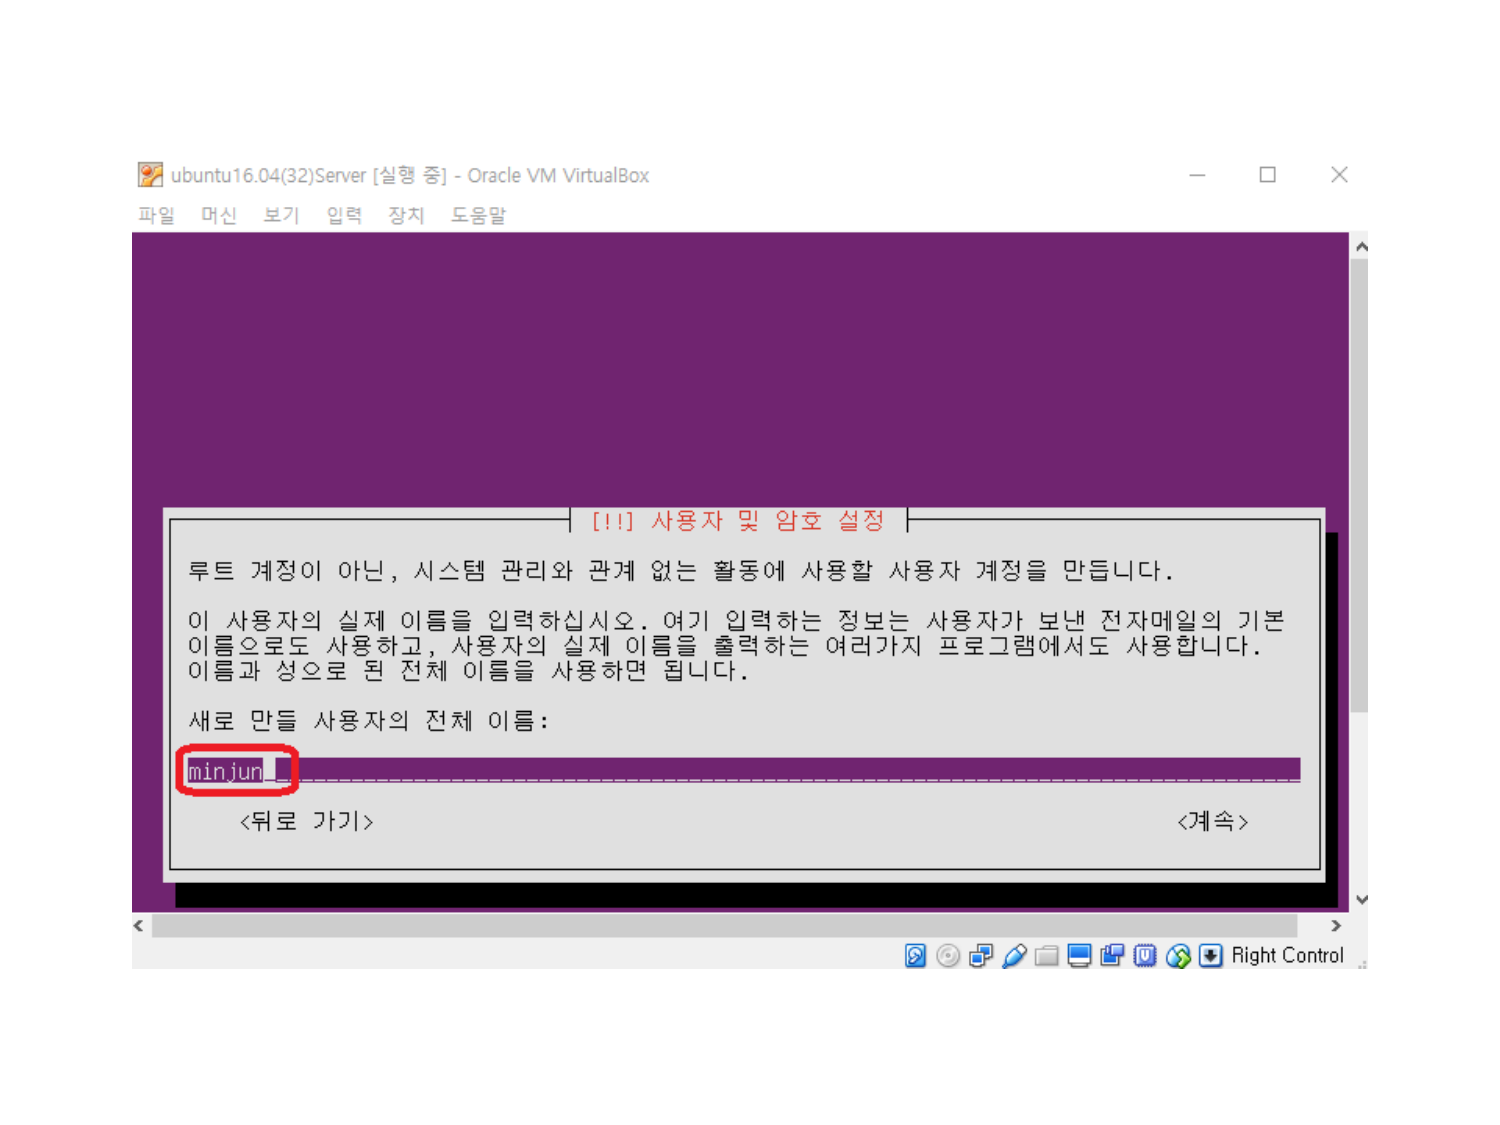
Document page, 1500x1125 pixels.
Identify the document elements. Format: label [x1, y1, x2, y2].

picture [131, 155, 1369, 969]
